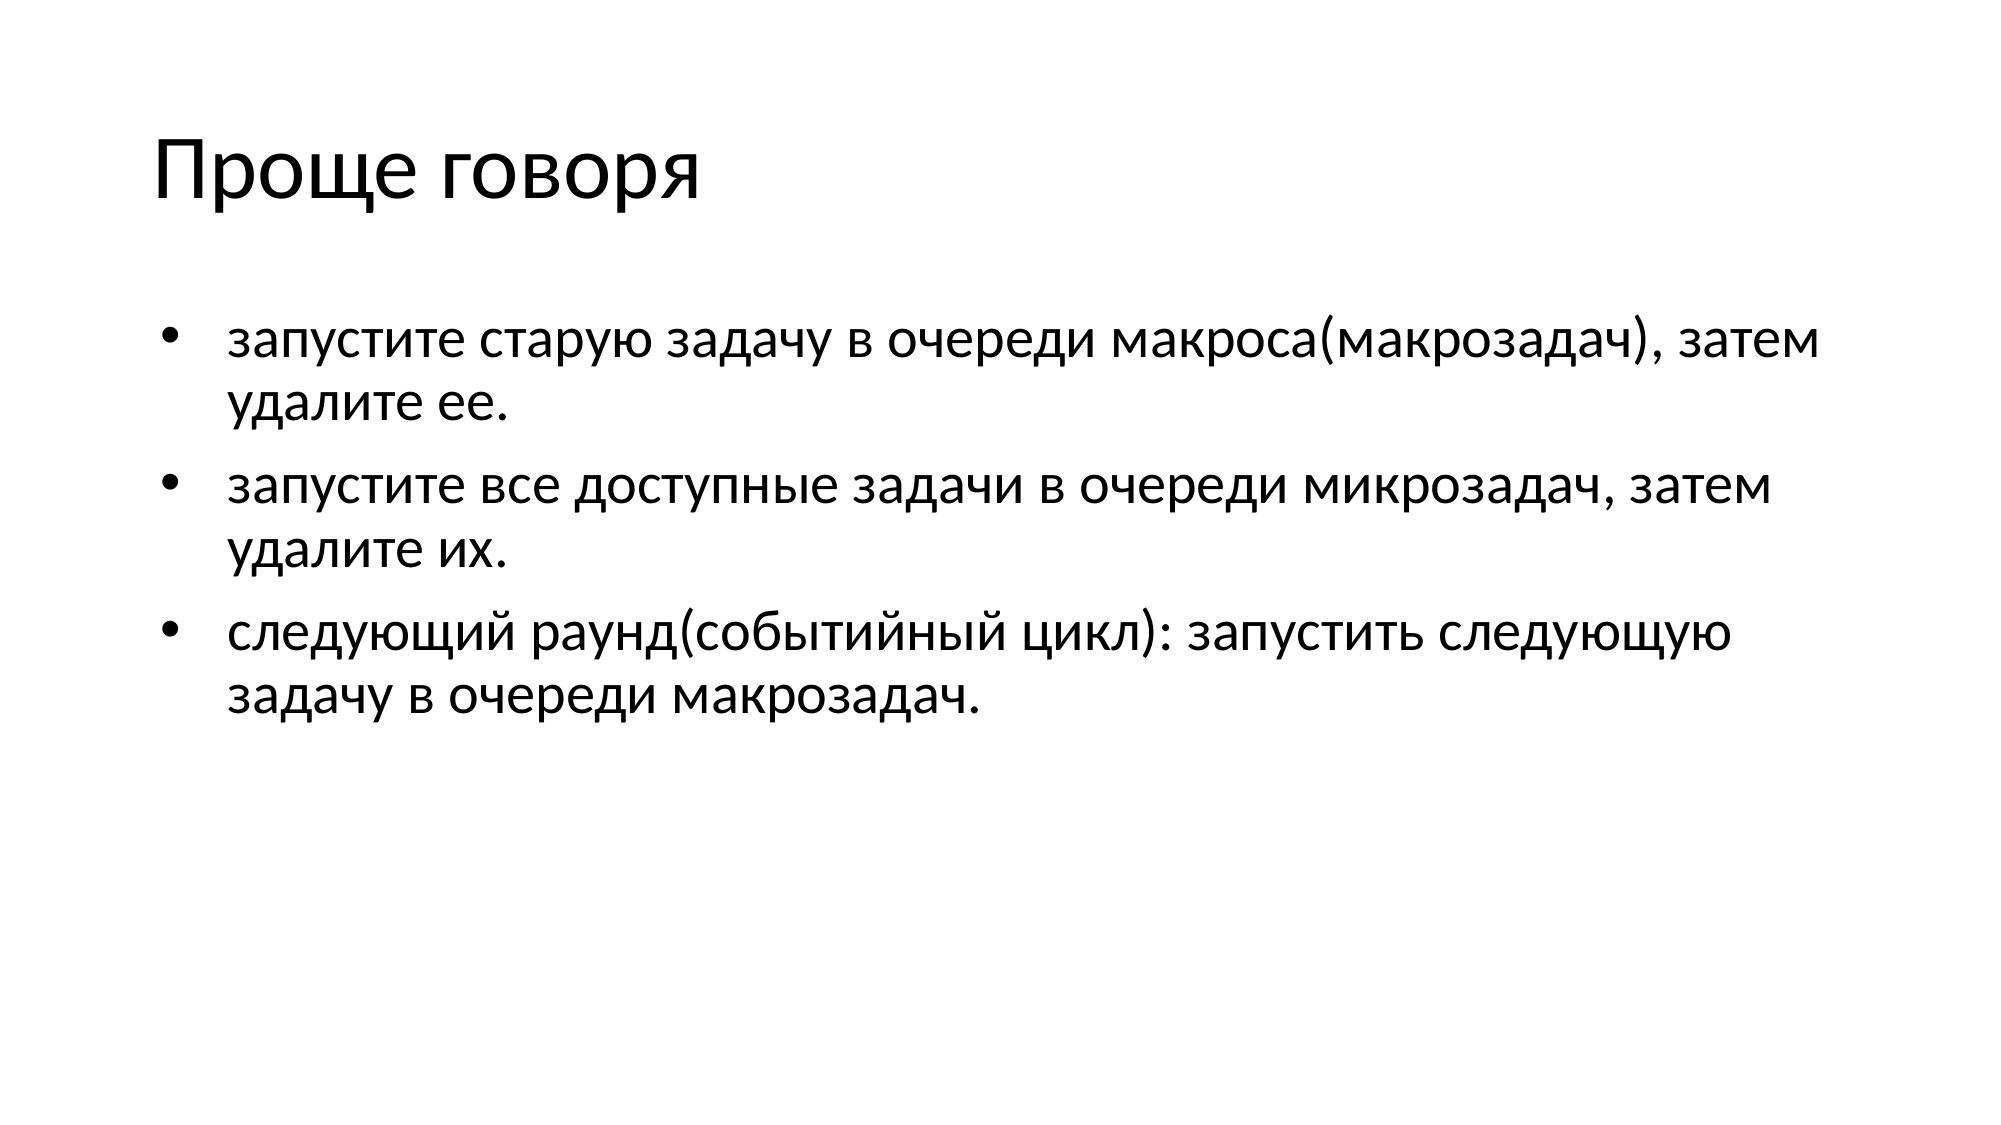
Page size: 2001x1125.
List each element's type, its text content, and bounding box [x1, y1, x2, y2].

title Проще говоря [137, 59, 1863, 278]
list запустите старую задачу в очереди макроса(макрозадач), затем удалите ее. запустите все доступные задачи в очереди микрозадач, затем удалите их. следующий раунд(событийный цикл): запустить следующую задачу в очереди макрозадач. [137, 299, 1863, 1014]
